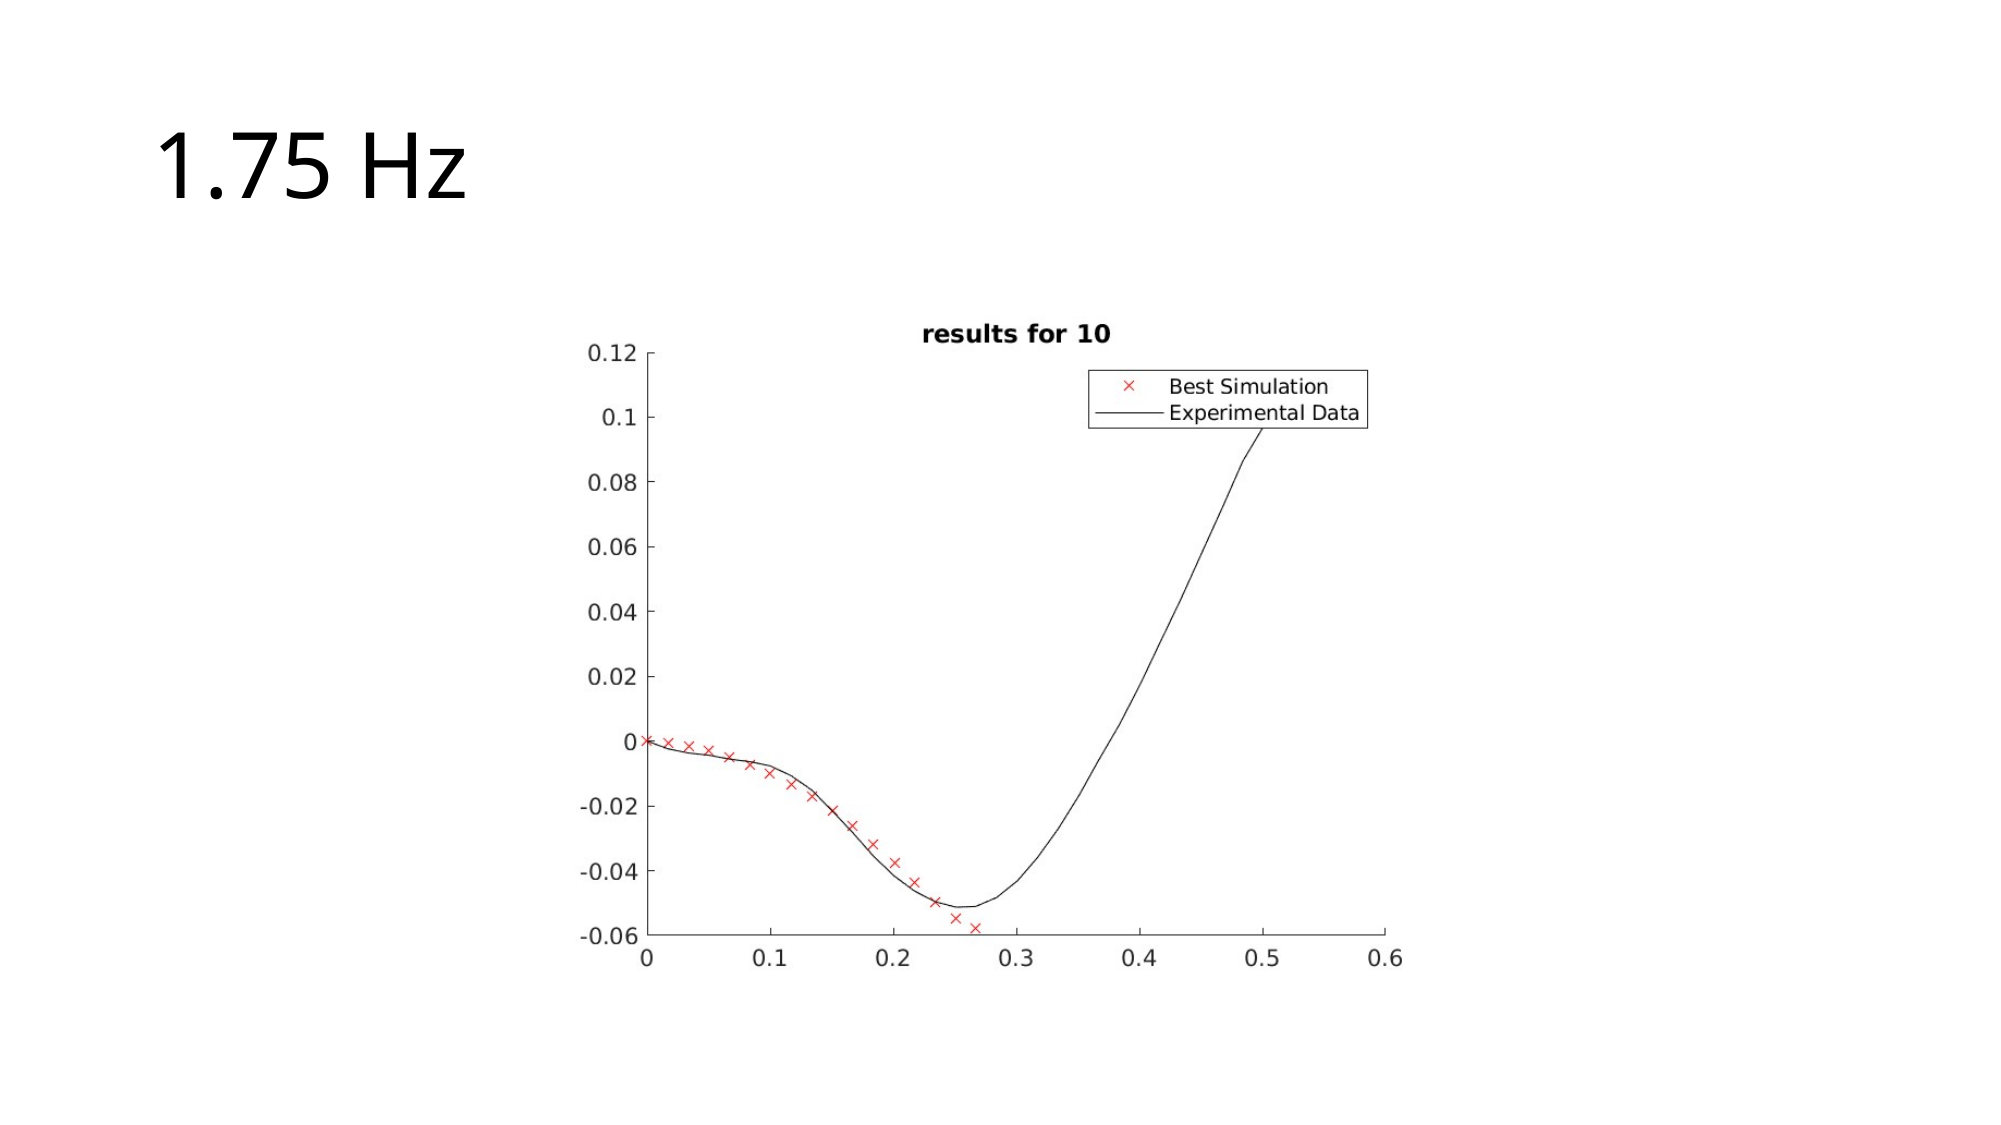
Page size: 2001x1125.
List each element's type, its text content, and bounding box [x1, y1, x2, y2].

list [523, 298, 1477, 1014]
title 1.75 Hz [137, 59, 1863, 278]
